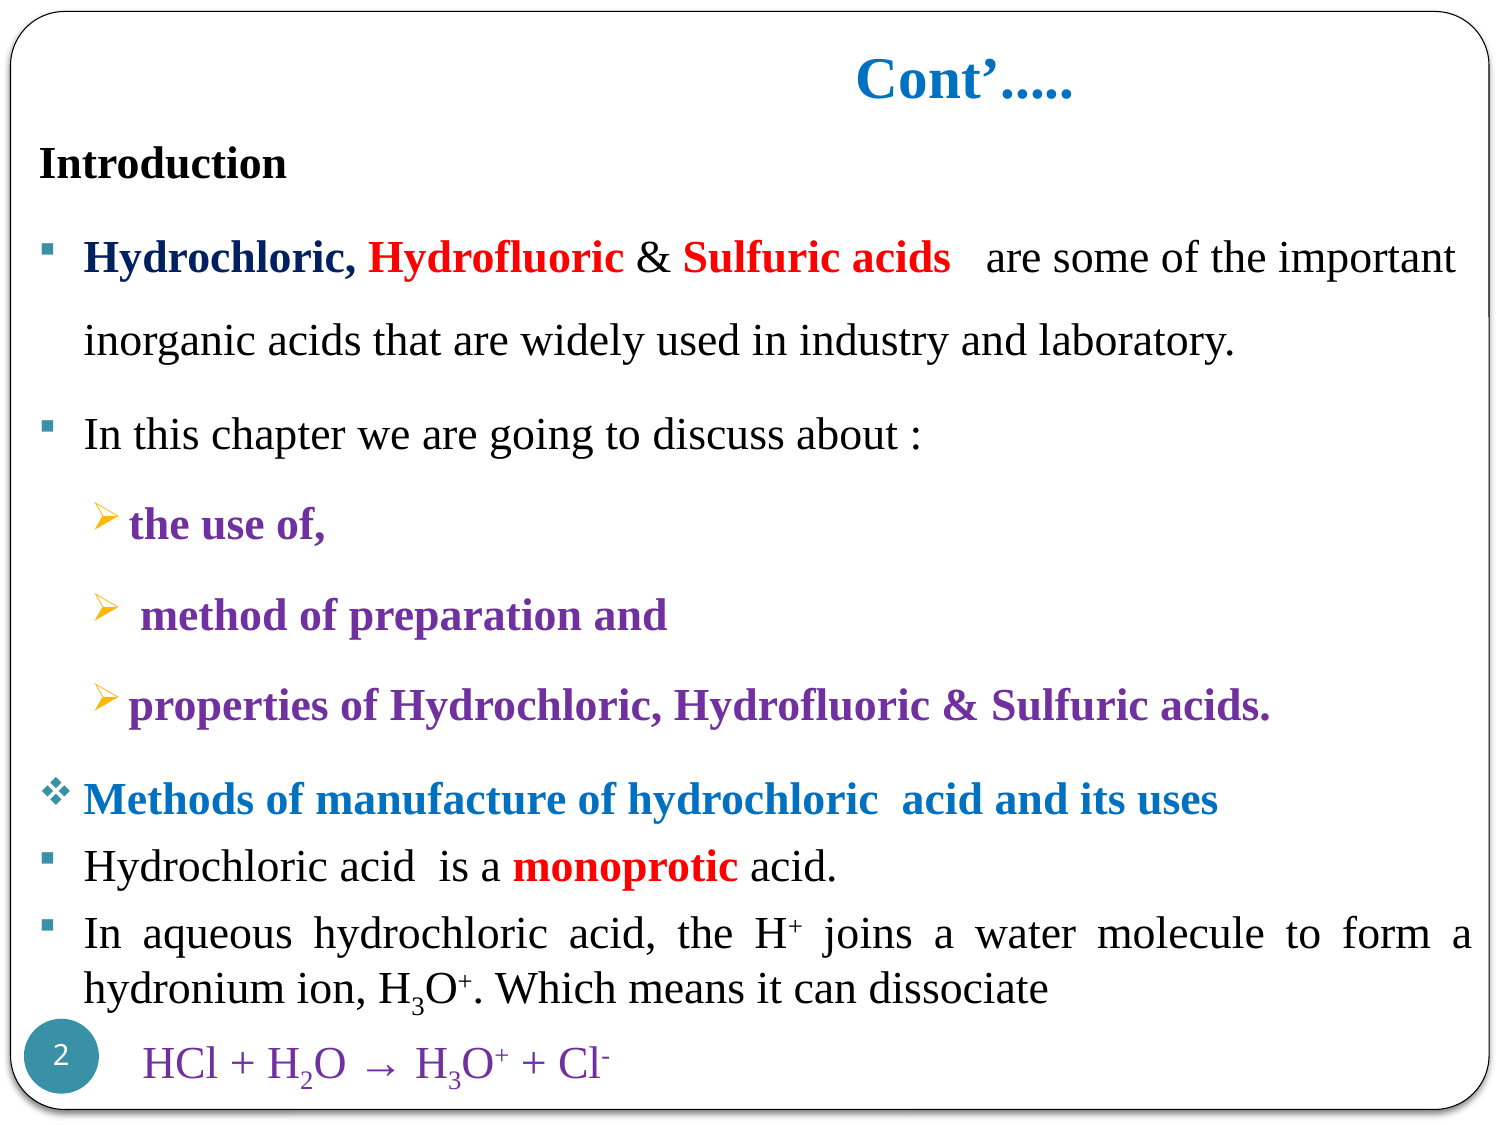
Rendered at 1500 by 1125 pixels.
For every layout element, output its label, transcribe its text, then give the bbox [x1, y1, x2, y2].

title Cont’..... [24, 31, 1475, 125]
list Introduction Hydrochloric, Hydrofluoric & Sulfuric acids are some of the important inorganic acids that are widely used in industry and laboratory. In this chapter we are going to discuss about : the use of, method of preparation and properties of Hydrochloric, Hydrofluoric & Sulfuric acids. Methods of manufacture of hydrochloric acid and its uses Hydrochloric acid is a monoprotic acid. In aqueous hydrochloric acid, the H+ joins a water molecule to form a hydronium ion, H3O+. Which means it can dissociate HCl + H2O → H3O+ + Cl- [23, 125, 1488, 1094]
